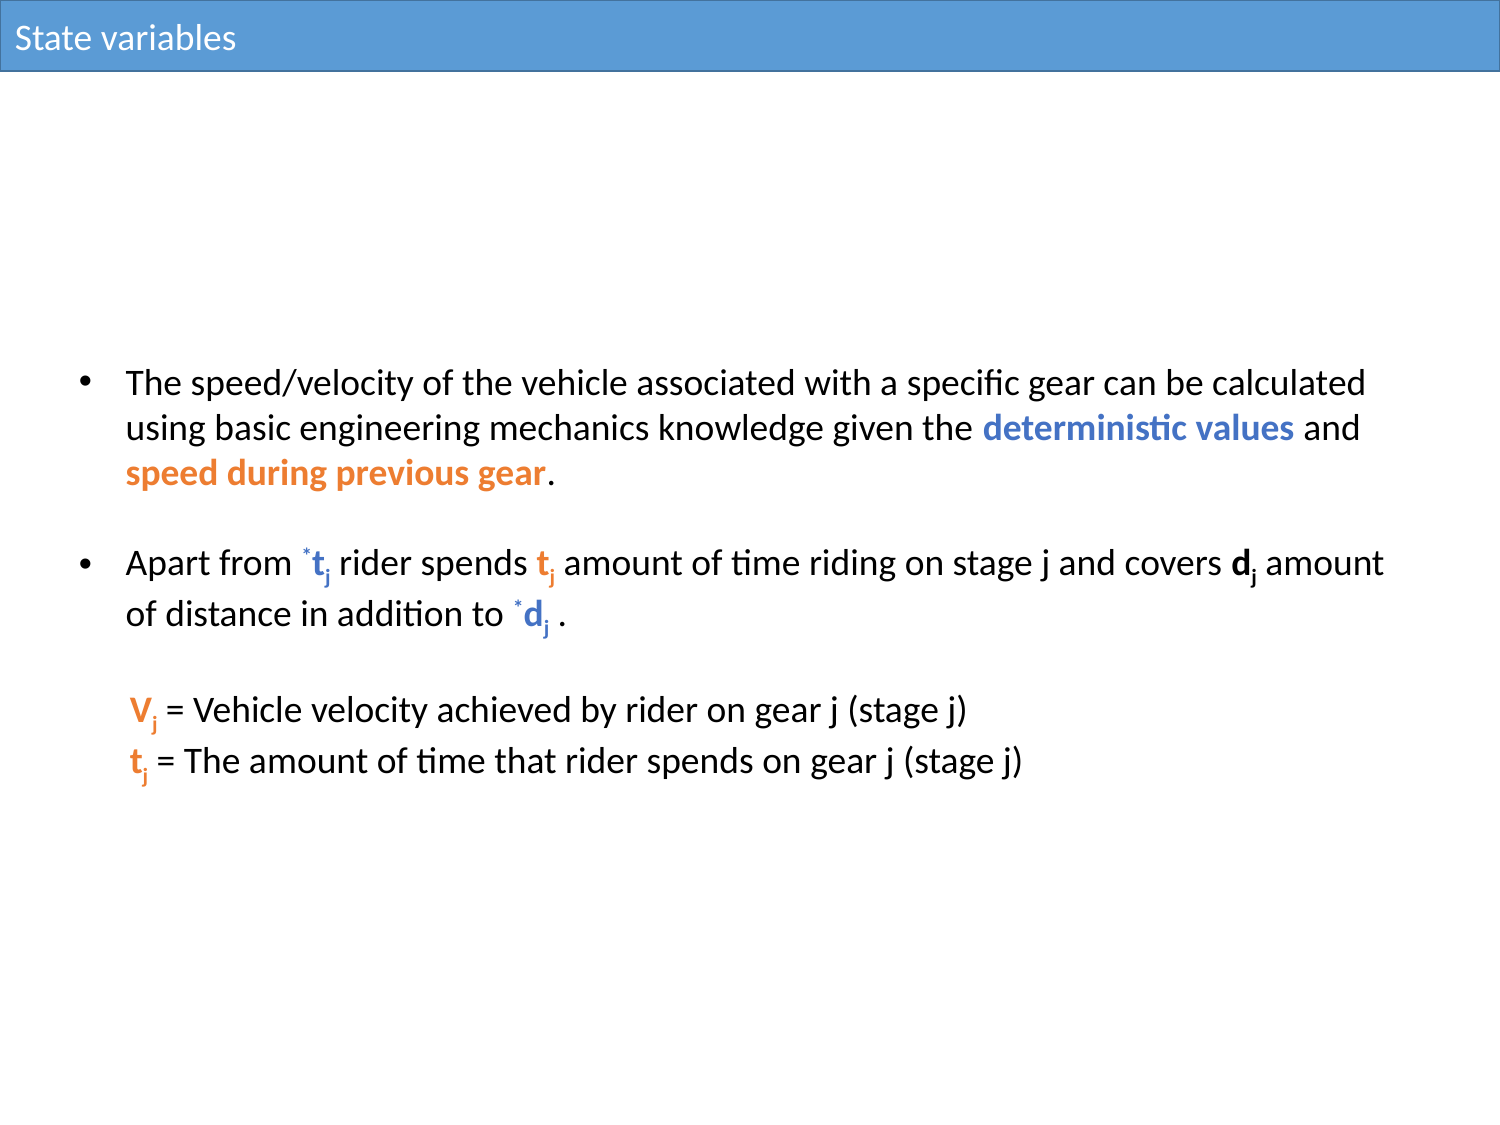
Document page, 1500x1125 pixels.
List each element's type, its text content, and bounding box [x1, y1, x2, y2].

text_box State variables [0, 0, 1500, 72]
text_box The speed/velocity of the vehicle associated with a specific gear can be calculated using basic engineering mechanics knowledge given the deterministic values and speed during previous gear. Apart from *tj rider spends tj amount of time riding on stage j and covers dj amount of distance in addition to *dj . Vj = Vehicle velocity achieved by rider on gear j (stage j) tj = The amount of time that rider spends on gear j (stage j) [64, 350, 1429, 795]
